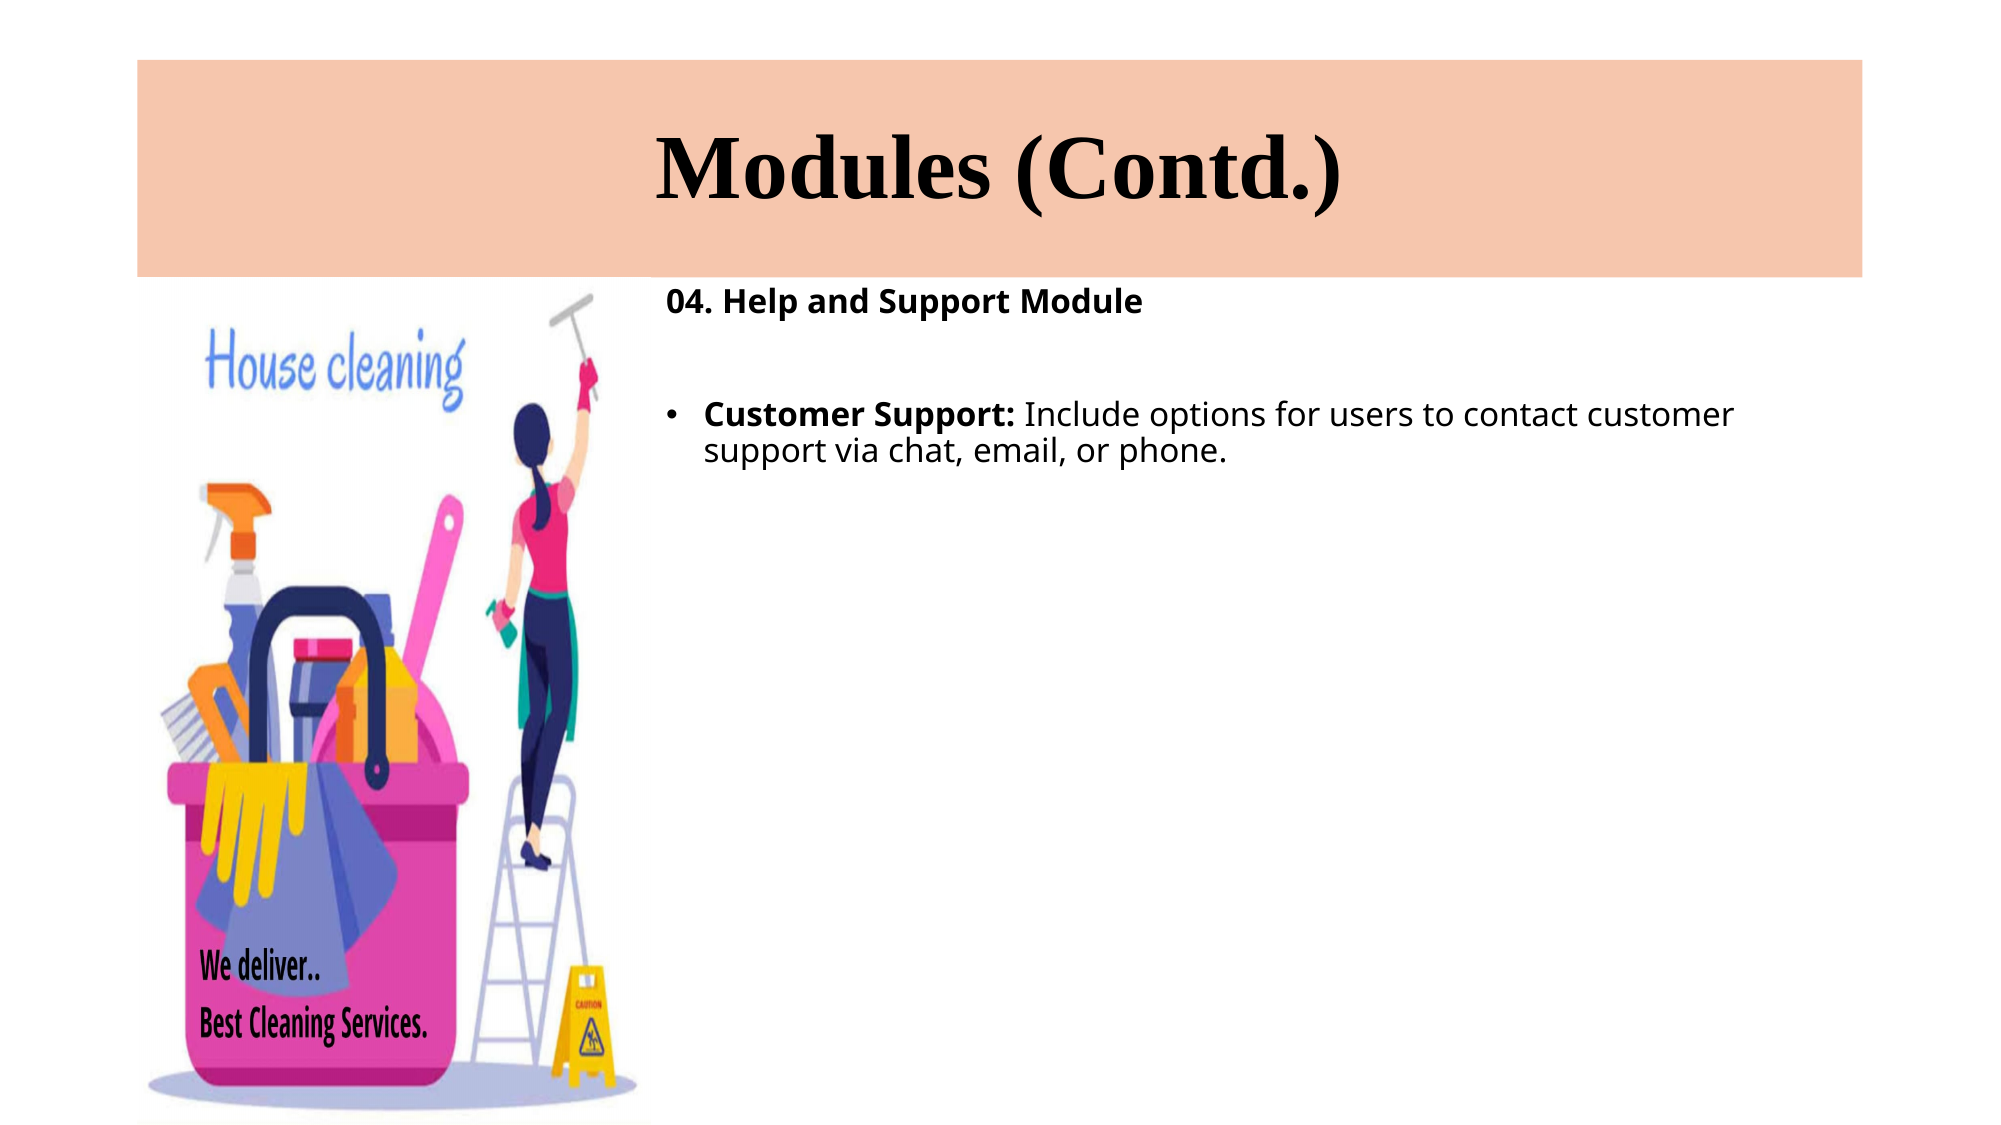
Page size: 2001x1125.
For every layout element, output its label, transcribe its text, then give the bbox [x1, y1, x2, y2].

title Modules (Contd.) [137, 59, 1863, 277]
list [136, 276, 652, 1125]
list 04. Help and Support Module Customer Support: Include options for users to contact customer support via chat, email, or phone. [652, 277, 1863, 1125]
